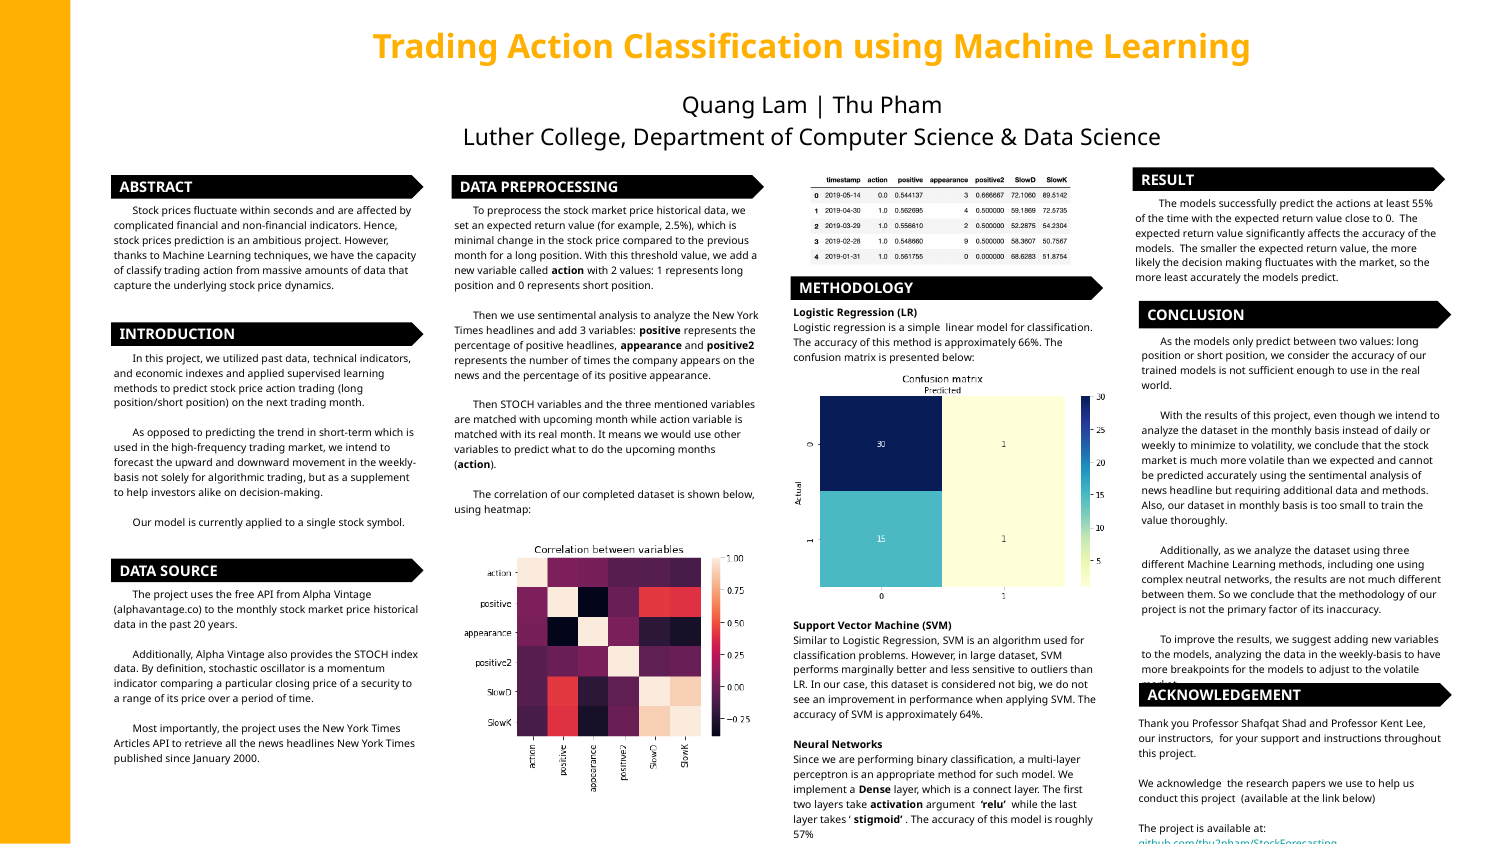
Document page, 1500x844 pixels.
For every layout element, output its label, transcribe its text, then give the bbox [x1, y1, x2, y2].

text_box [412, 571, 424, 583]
text_box To preprocess the stock market price historical data, we set an expected return value (for example, 2.5%), which is minimal change in the stock price compared to the previous month for a long position. With this threshold value, we add a new variable called action with 2 values: 1 represents long position and 0 represents short position. Then we use sentimental analysis to analyze the New York Times headlines and add 3 variables: positive represents the percentage of positive headlines, appearance and positive2 represents the number of times the company appears on the news and the percentage of its positive appearance. Then STOCH variables and the three mentioned variables are matched with upcoming month while action variable is matched with its real month. It means we would use other variables to predict what to do the upcoming months (action). The correlation of our completed dataset is shown below, using heatmap: [451, 200, 764, 430]
picture [809, 169, 1073, 266]
text_box Stock prices fluctuate within seconds and are affected by complicated financial and non-financial indicators. Hence, stock prices prediction is an ambitious project. However, thanks to Machine Learning techniques, we have the capacity of classify trading action from massive amounts of data that capture the underlying stock price dynamics. [111, 200, 424, 308]
text_box ABSTRACT [111, 175, 424, 199]
text_box In this project, we utilized past data, technical indicators, and economic indexes and applied supervised learning methods to predict stock price action trading (long position/short position) on the next trading month. As opposed to predicting the trend in short-term which is used in the high-frequency trading market, we intend to forecast the upward and downward movement in the weekly-basis not solely for algorithmic trading, but as a supplement to help investors alike on decision-making. Our model is currently applied to a single stock symbol. [111, 347, 424, 569]
text_box The project uses the free API from Alpha Vintage (alphavantage.co) to the monthly stock market price historical data in the past 20 years. Additionally, Alpha Vintage also provides the STOCH index data. By definition, stochastic oscillator is a momentum indicator comparing a particular closing price of a security to a range of its price over a period of time. Most importantly, the project uses the New York Times Articles API to retrieve all the news headlines New York Times published since January 2000. [111, 583, 424, 751]
text_box CONCLUSION [1138, 300, 1452, 329]
text_box DATA PREPROCESSING [451, 175, 765, 199]
text_box [0, 0, 71, 844]
text_box Thank you Professor Shafqat Shad and Professor Kent Lee, our instructors, for your support and instructions throughout this project. We acknowledge the research papers we use to help us conduct this project (available at the link below) The project is available at: github.com/thu2pham/StockForecasting [1135, 713, 1449, 821]
text_box DATA SOURCE [111, 558, 424, 583]
text_box RESULT [1132, 167, 1446, 191]
text_box Logistic Regression (LR) Logistic regression is a simple linear model for classification. The accuracy of this method is approximately 66%. The confusion matrix is presented below: [790, 301, 1104, 368]
text_box As the models only predict between two values: long position or short position, we consider the accuracy of our trained models is not sufficient enough to use in the real world. With the results of this project, even though we intend to analyze the dataset in the monthly basis instead of daily or weekly to minimize to volatility, we conclude that the stock market is much more volatile than we expected and cannot be predicted accurately using the sentimental analysis of news headline but requiring additional data and methods. Also, our dataset in monthly basis is too small to train the value thoroughly. Additionally, as we analyze the dataset using three different Machine Learning methods, including one using complex neutral networks, the results are not much different between them. So we conclude that the methodology of our project is not the primary factor of its inaccuracy. To improve the results, we suggest adding new variables to the models, analyzing the data in the weekly-basis to have more breakpoints for the models to adjust to the volatile market. [1138, 330, 1452, 661]
picture [790, 368, 1110, 605]
text_box Quang Lam | Thu Pham Luther College, Department of Computer Science & Data Science [140, 90, 1485, 159]
picture [457, 539, 757, 796]
text_box INTRODUCTION [111, 322, 424, 346]
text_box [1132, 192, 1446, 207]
text_box ACKNOWLEDGEMENT [1139, 683, 1452, 707]
text_box METHODOLOGY [790, 276, 1104, 300]
text_box Support Vector Machine (SVM) Similar to Logistic Regression, SVM is an algorithm used for classification problems. However, in large dataset, SVM performs marginally better and less sensitive to outliers than LR. In our case, this dataset is considered not big, we do not see an improvement in performance when applying SVM. The accuracy of SVM is approximately 64%. Neural Networks Since we are performing binary classification, a multi-layer perceptron is an appropriate method for such model. We implement a Dense layer, which is a connect layer. The first two layers take activation argument ‘relu’ while the last layer takes ‘ stigmoid’ . The accuracy of this model is roughly 57% [790, 614, 1104, 833]
text_box Trading Action Classification using Machine Learning [140, 25, 1485, 90]
